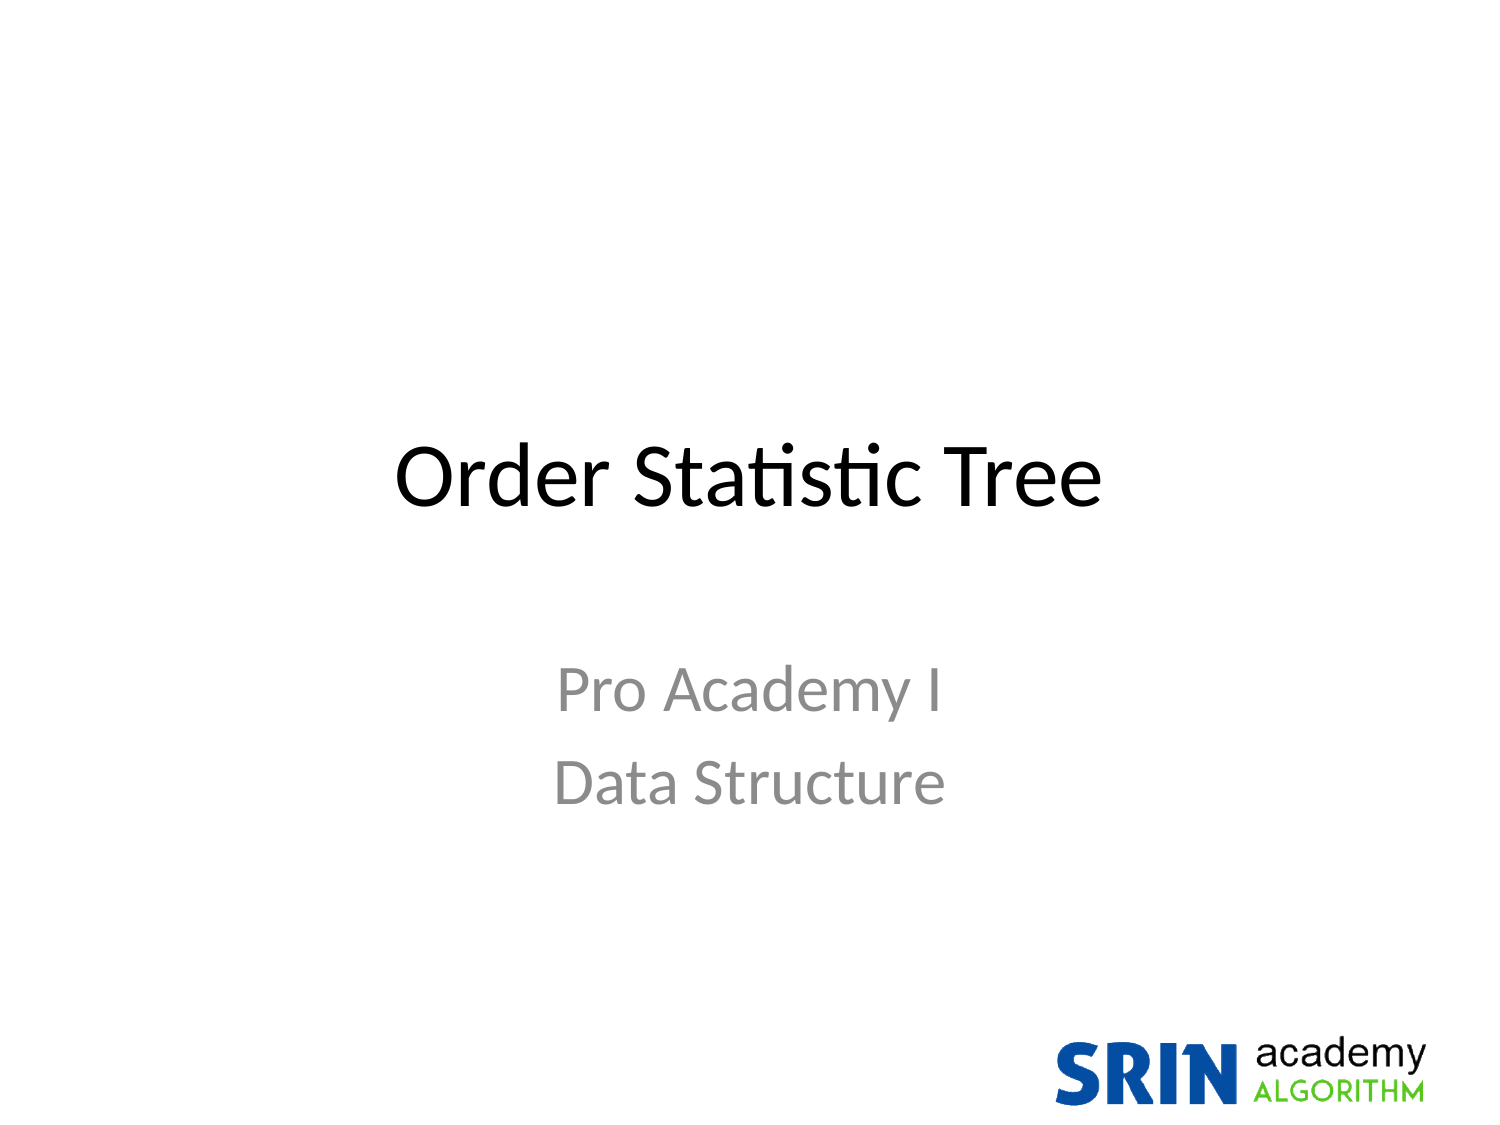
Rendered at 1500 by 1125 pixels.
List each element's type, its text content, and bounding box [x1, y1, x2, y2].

subtitle Pro Academy I Data Structure [225, 637, 1275, 925]
title Order Statistic Tree [112, 349, 1388, 591]
picture [1041, 1028, 1442, 1125]
